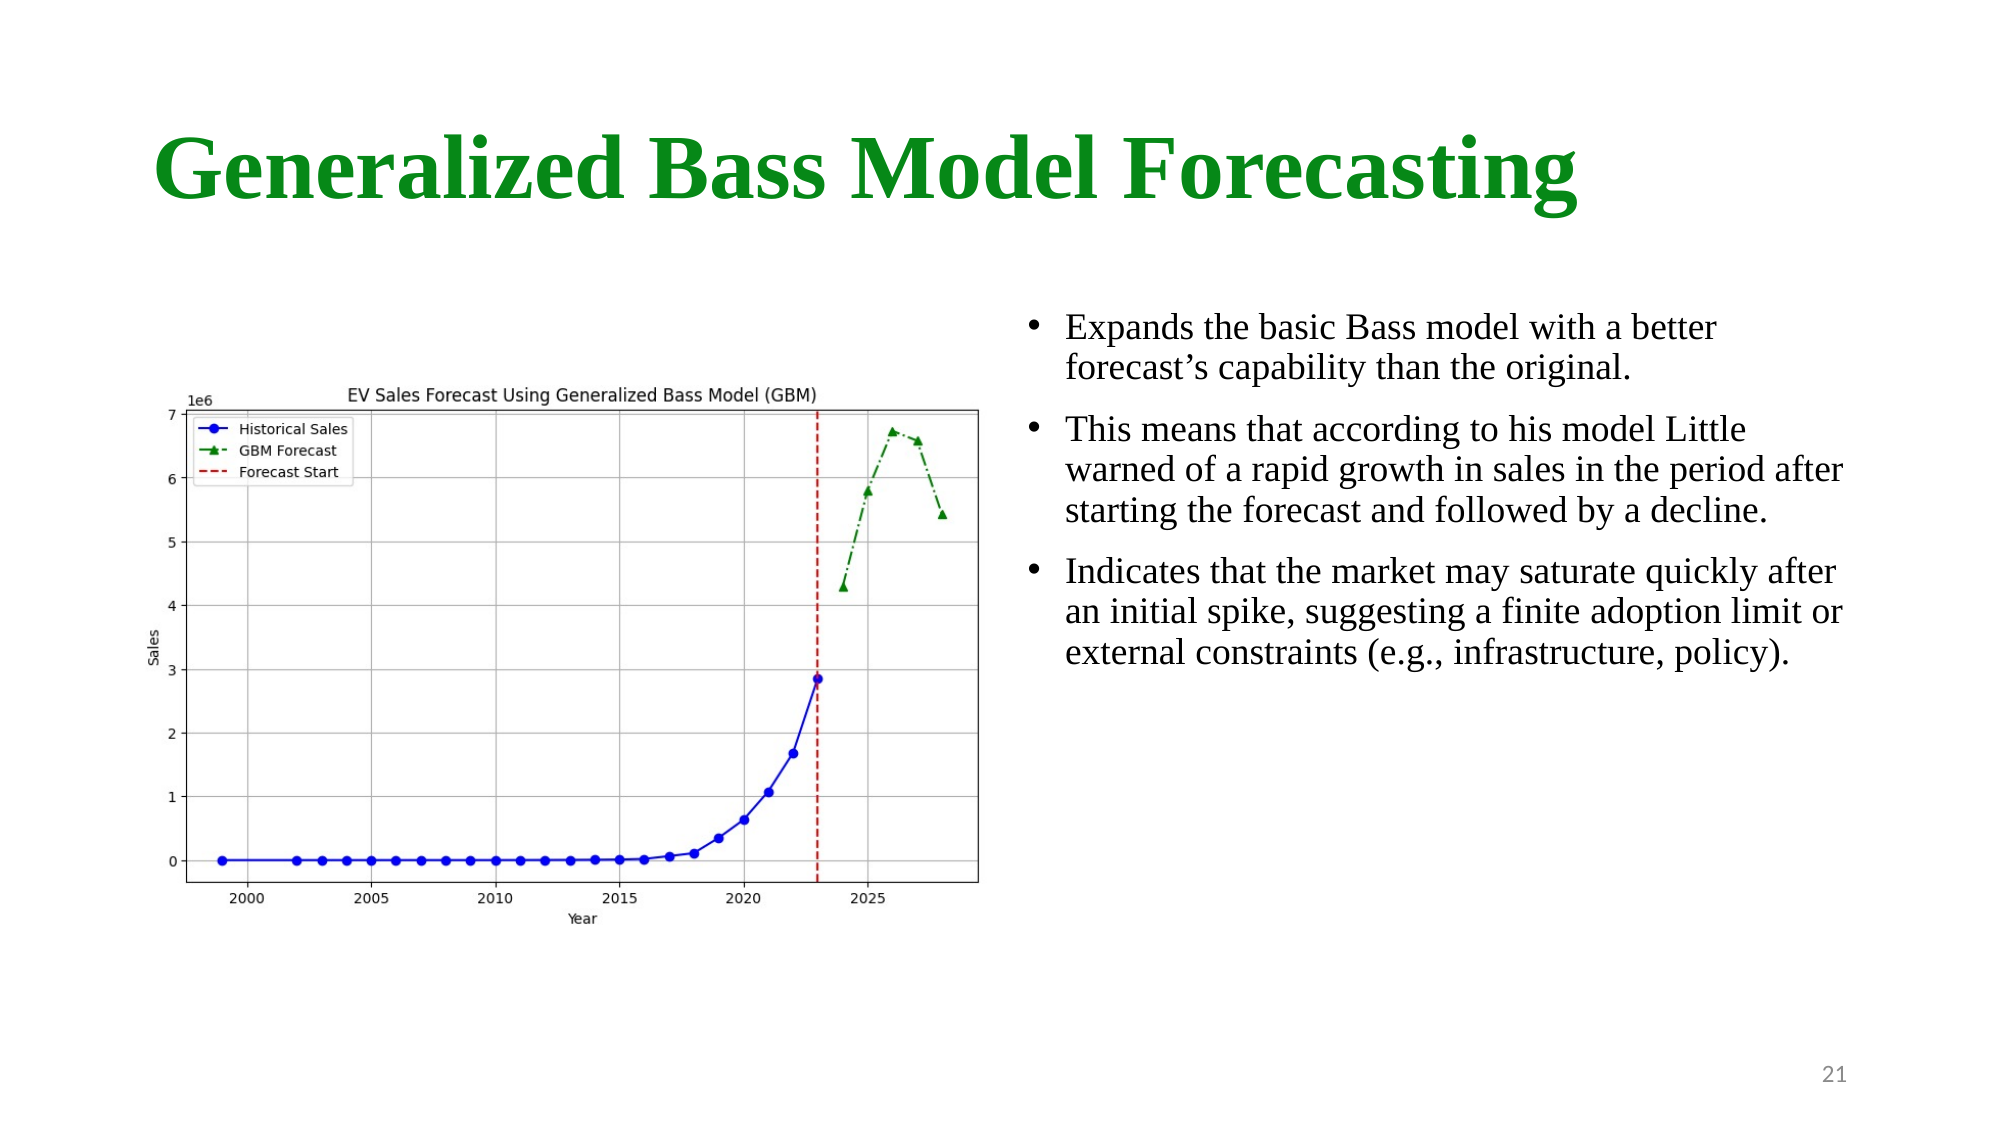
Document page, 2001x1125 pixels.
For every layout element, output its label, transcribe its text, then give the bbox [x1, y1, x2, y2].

slide_number 21 [1412, 1042, 1863, 1103]
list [137, 377, 988, 936]
title Generalized Bass Model Forecasting [137, 59, 1863, 278]
list Expands the basic Bass model with a better forecast’s capability than the original. This means that according to his model Little warned of a rapid growth in sales in the period after starting the forecast and followed by a decline. Indicates that the market may saturate quickly after an initial spike, suggesting a finite adoption limit or external constraints (e.g., infrastructure, policy). [1012, 299, 1863, 1014]
